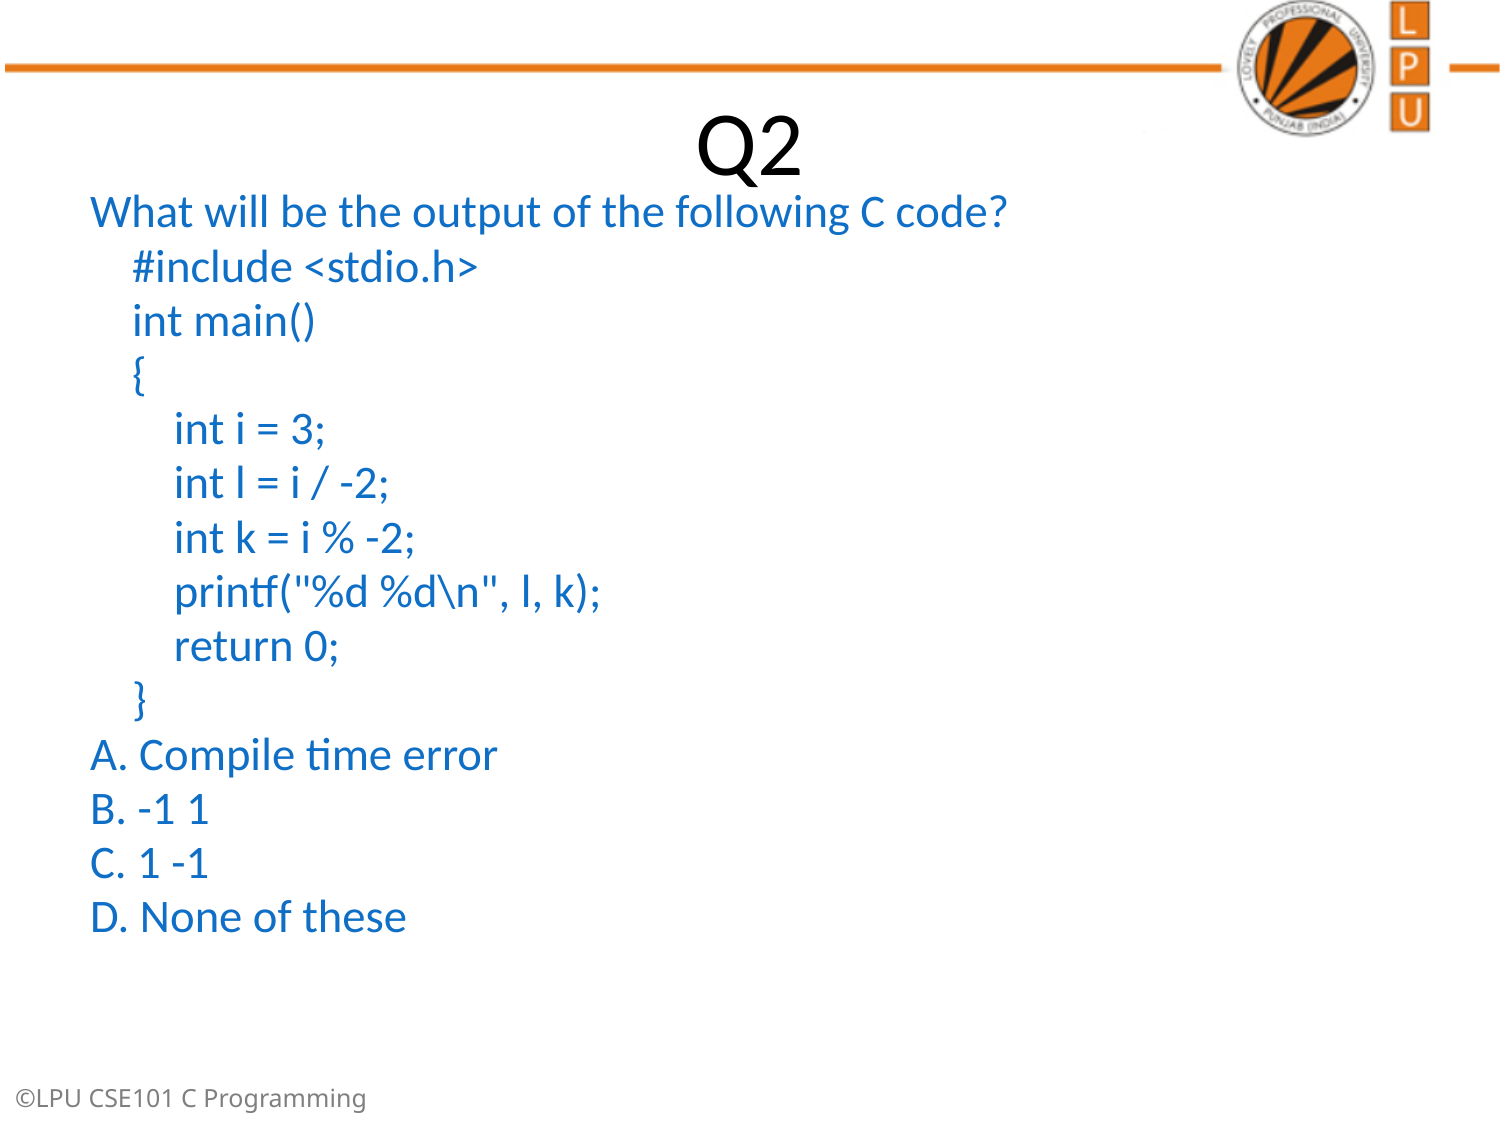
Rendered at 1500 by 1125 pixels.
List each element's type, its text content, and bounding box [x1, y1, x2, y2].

title Q2 [75, 45, 1425, 184]
picture [5, 0, 1500, 155]
list What will be the output of the following C code? #include <stdio.h> int main() { int i = 3; int l = i / -2; int k = i % -2; printf("%d %d\n", l, k); return 0; } A. Compile time error B. -1 1 C. 1 -1 D. None of these [75, 184, 1425, 1005]
